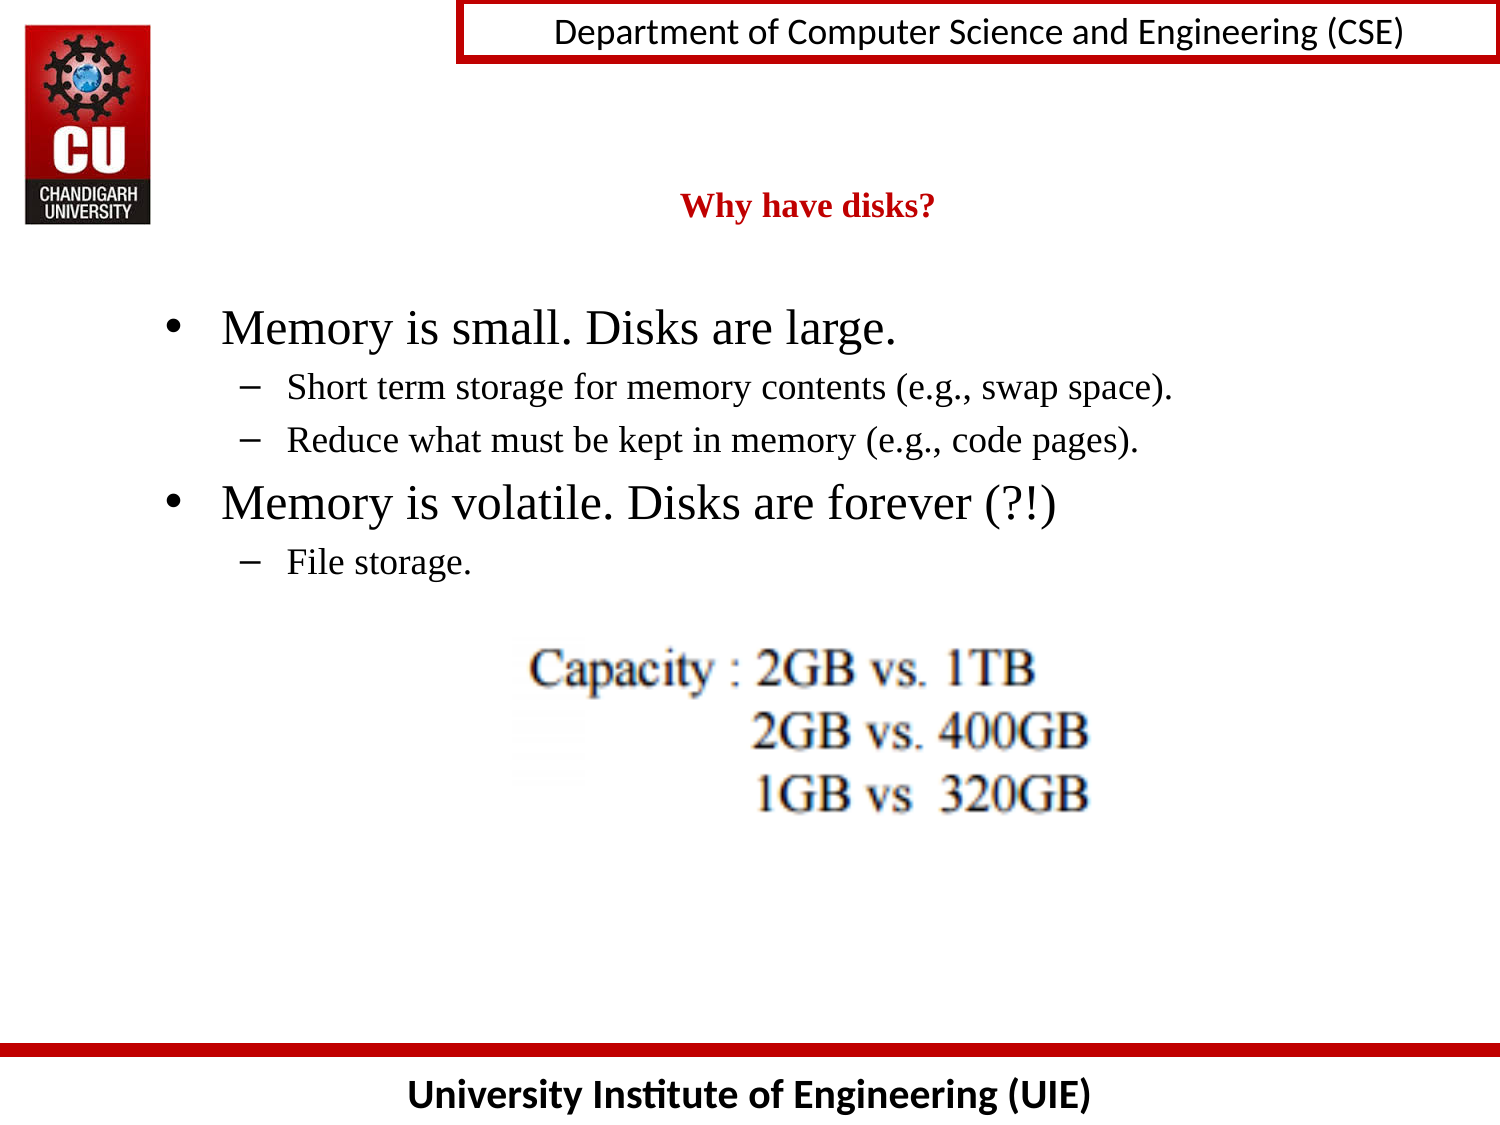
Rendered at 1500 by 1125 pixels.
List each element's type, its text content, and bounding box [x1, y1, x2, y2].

title Why have disks? [162, 174, 1463, 275]
picture [24, 24, 151, 225]
picture [512, 637, 1131, 829]
list Memory is small. Disks are large.  Short term storage for memory contents (e.g., swap space).  Reduce what must be kept in memory (e.g., code pages). Memory is volatile. Disks are forever (?!)  File storage. [150, 287, 1463, 1025]
